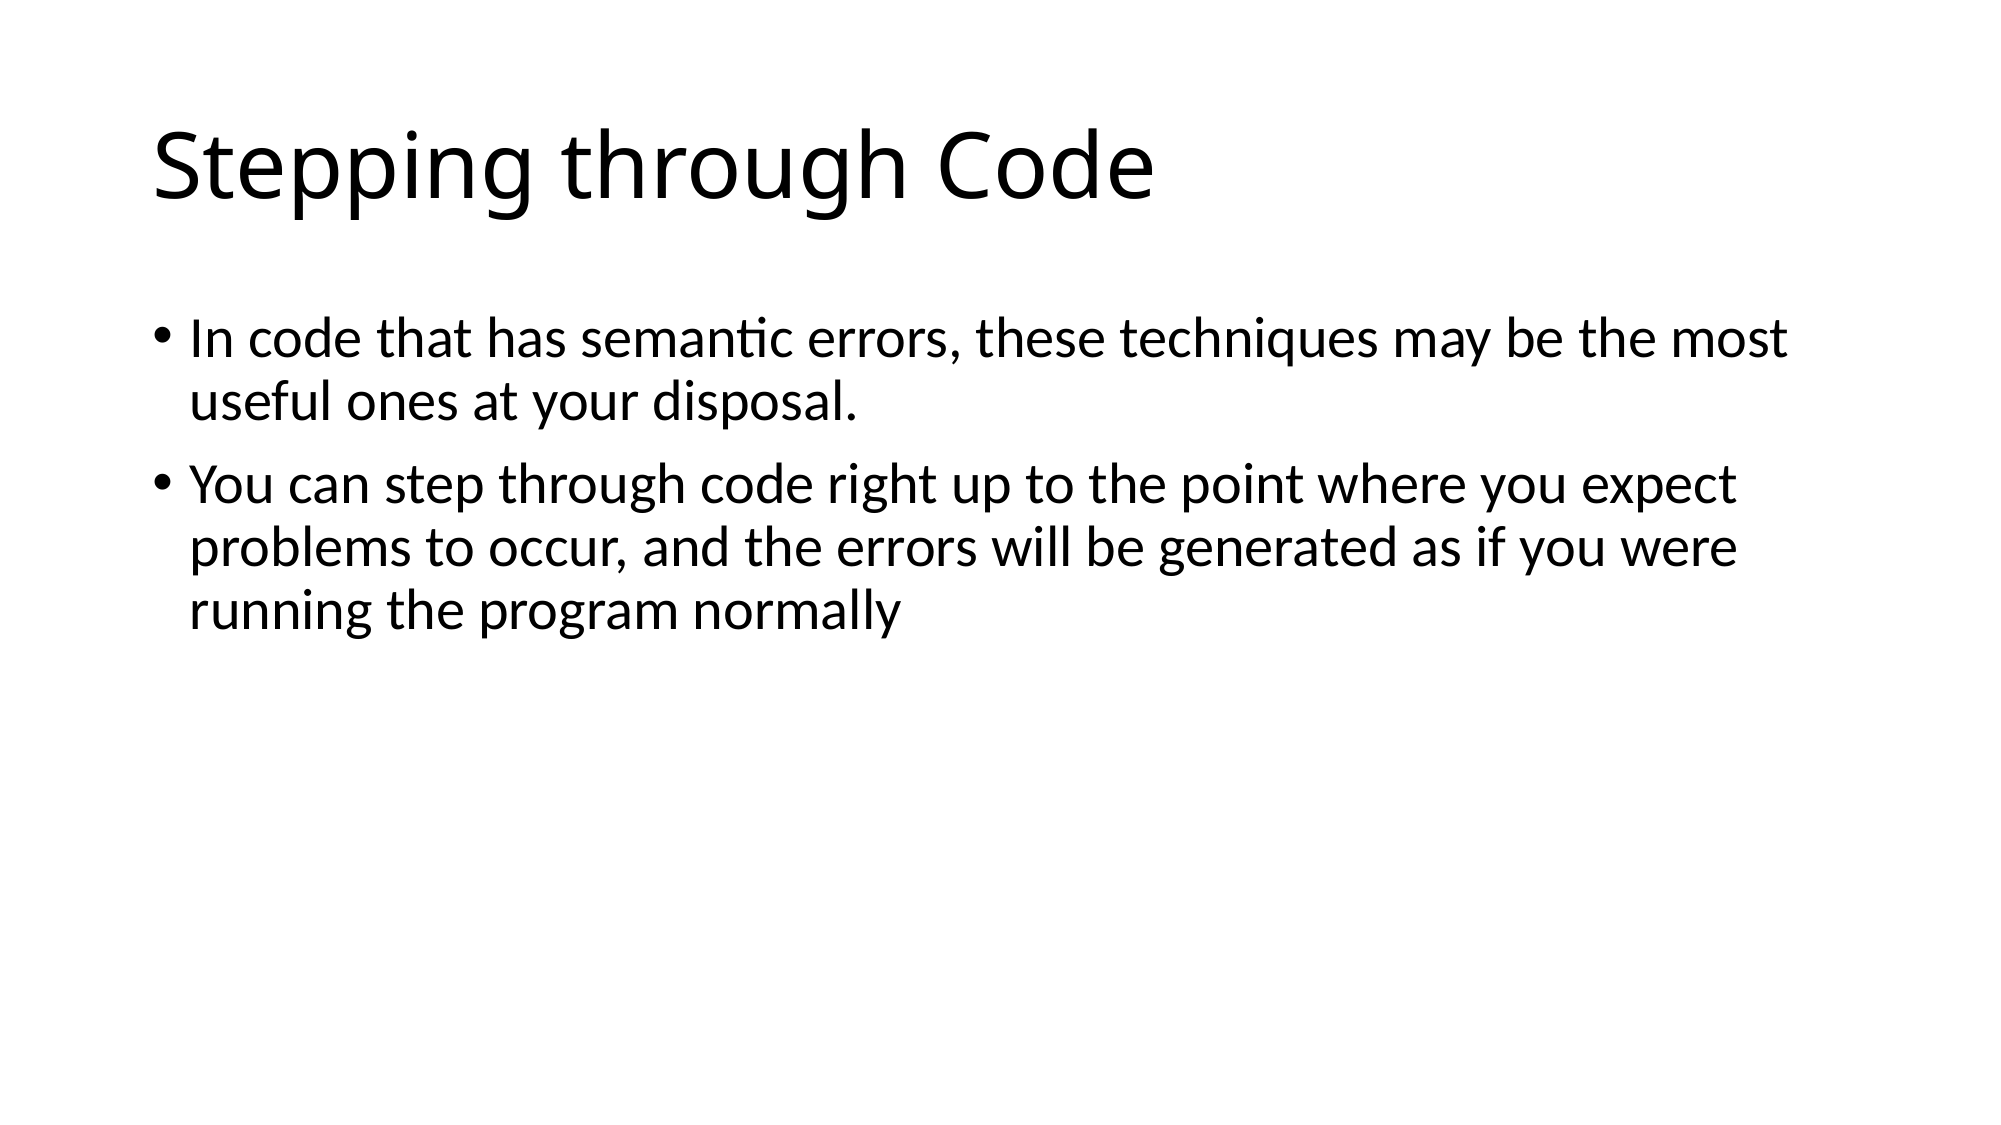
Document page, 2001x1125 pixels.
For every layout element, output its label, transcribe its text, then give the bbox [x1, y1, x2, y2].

list In code that has semantic errors, these techniques may be the most useful ones at your disposal. You can step through code right up to the point where you expect problems to occur, and the errors will be generated as if you were running the program normally [137, 299, 1863, 1014]
title Stepping through Code [137, 59, 1863, 278]
